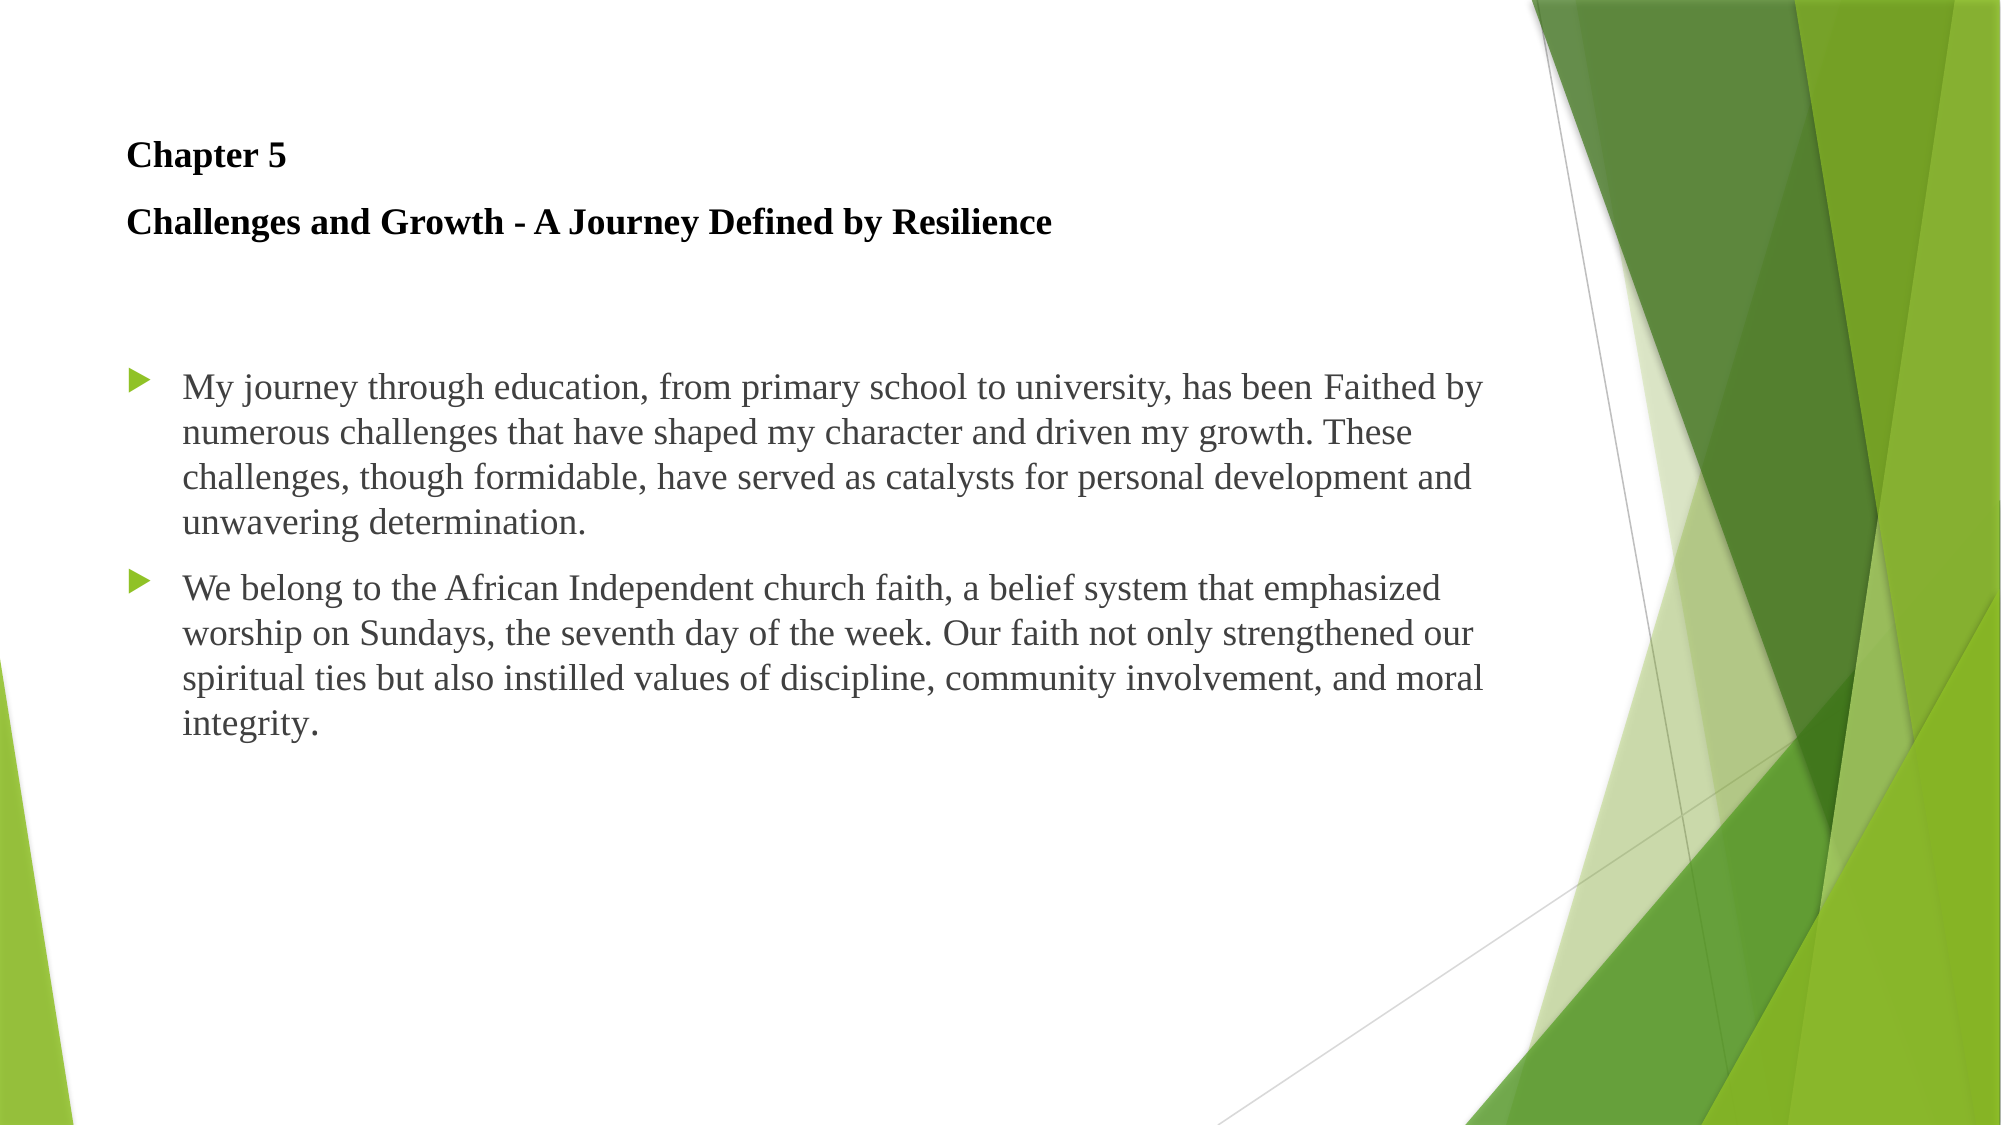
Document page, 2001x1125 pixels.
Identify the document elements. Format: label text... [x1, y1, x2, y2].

list My journey through education, from primary school to university, has been Faithed by numerous challenges that have shaped my character and driven my growth. These challenges, though formidable, have served as catalysts for personal development and unwavering determination. We belong to the African Independent church faith, a belief system that emphasized worship on Sundays, the seventh day of the week. Our faith not only strengthened our spiritual ties but also instilled values of discipline, community involvement, and moral integrity. [111, 354, 1522, 992]
title Chapter 5 Challenges and Growth - A Journey Defined by Resilience [111, 99, 1522, 317]
